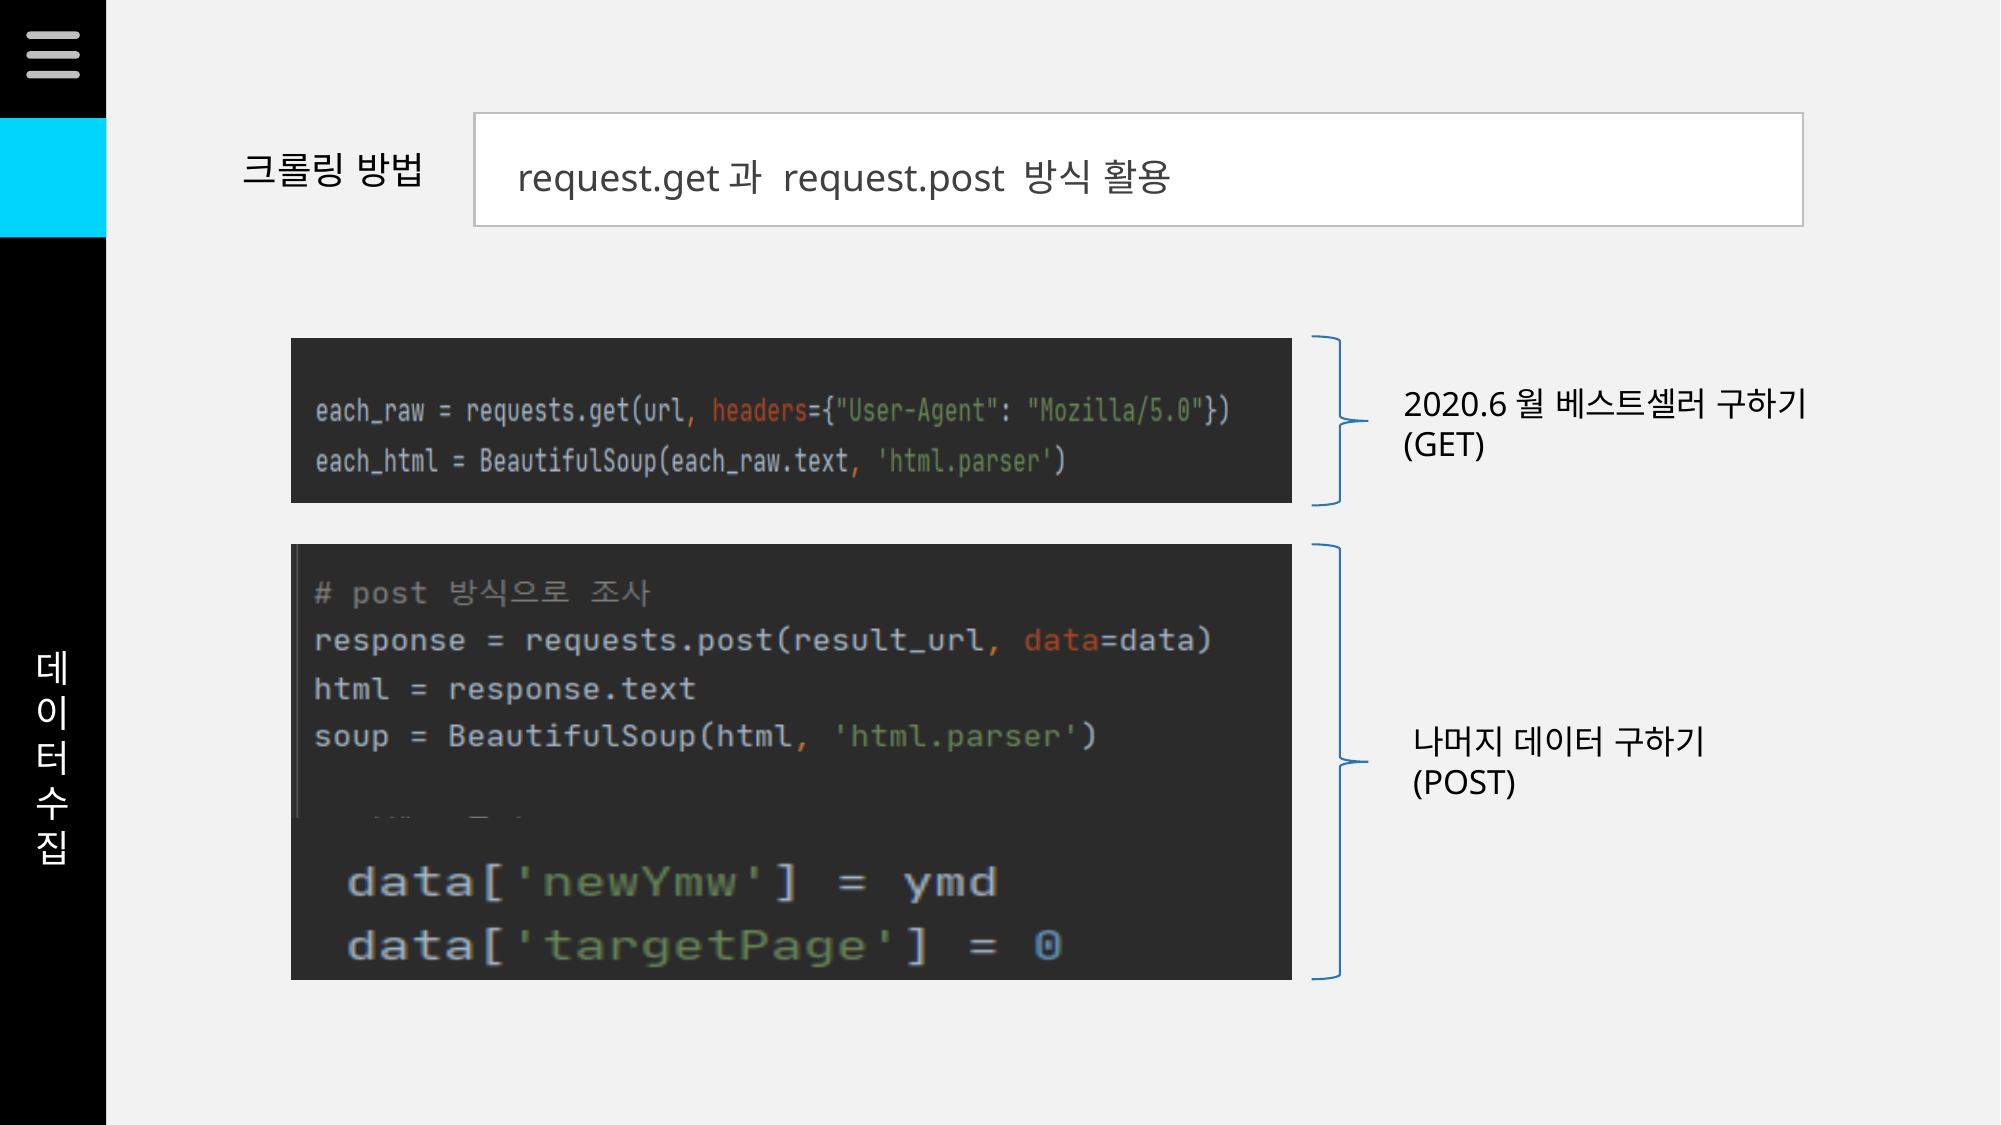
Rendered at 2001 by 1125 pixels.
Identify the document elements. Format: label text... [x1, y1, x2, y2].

text_box 나머지 데이터 구하기 (POST) [1398, 713, 1721, 809]
text_box [25, 30, 81, 40]
text_box [25, 50, 81, 60]
text_box 크롤링 방법 [228, 139, 461, 199]
text_box [1311, 543, 1369, 980]
text_box [0, 117, 107, 238]
text_box [1311, 335, 1369, 506]
picture [291, 544, 1292, 980]
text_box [474, 112, 1804, 227]
text_box [25, 69, 81, 80]
text_box [0, 238, 107, 1125]
text_box [0, 0, 107, 117]
text_box 2020.6월 베스트셀러 구하기 (GET) [1388, 375, 1857, 470]
text_box 데이터 수집 [20, 637, 101, 878]
picture [291, 338, 1292, 503]
